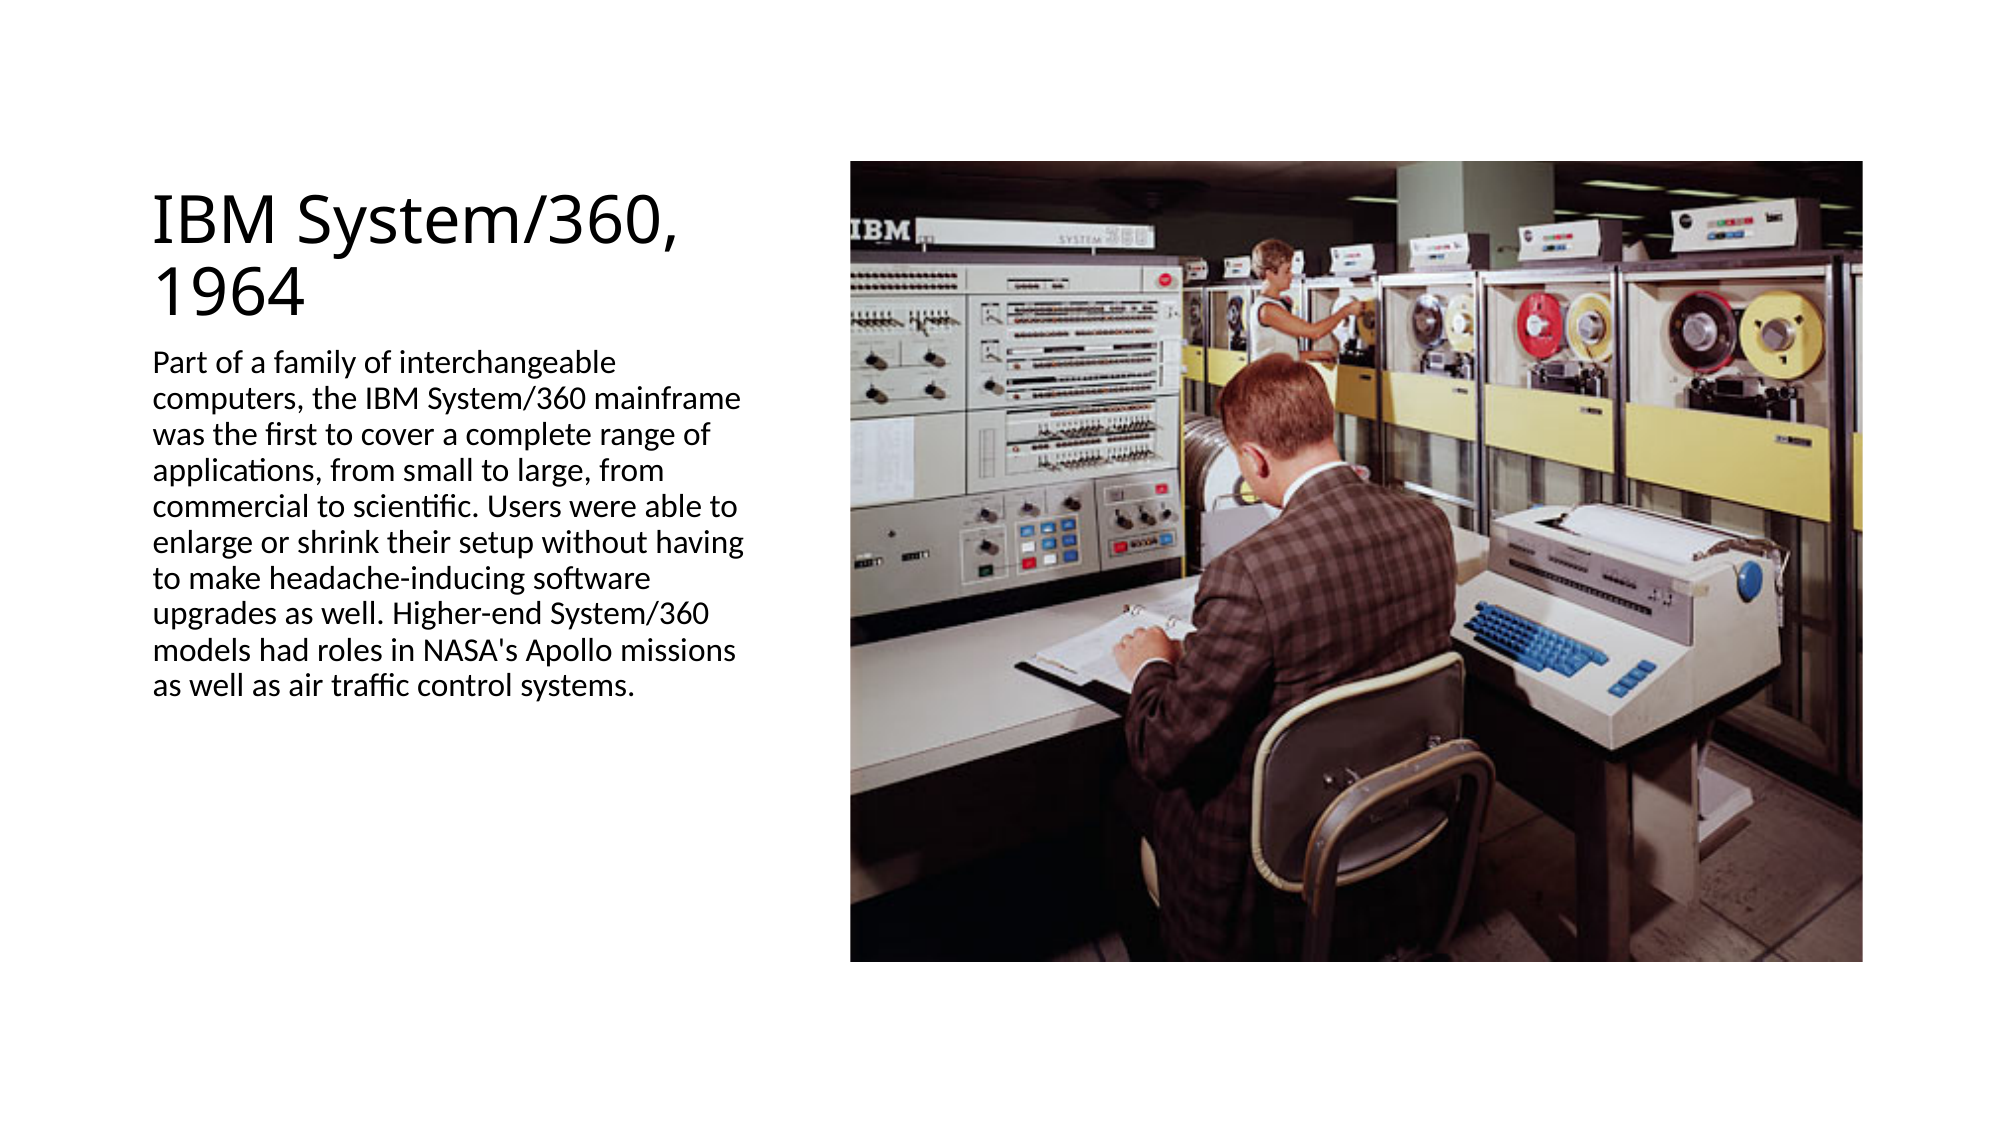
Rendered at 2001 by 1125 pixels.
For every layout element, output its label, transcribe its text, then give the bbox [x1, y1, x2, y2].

list Part of a family of interchangeable computers, the IBM System/360 mainframe was the first to cover a complete range of applications, from small to large, from commercial to scientific. Users were able to enlarge or shrink their setup without having to make headache-inducing software upgrades as well. Higher-end System/360 models had roles in NASA's Apollo missions as well as air traffic control systems. [137, 337, 783, 963]
title IBM System/360, 1964 [137, 75, 783, 337]
picture [850, 161, 1863, 962]
